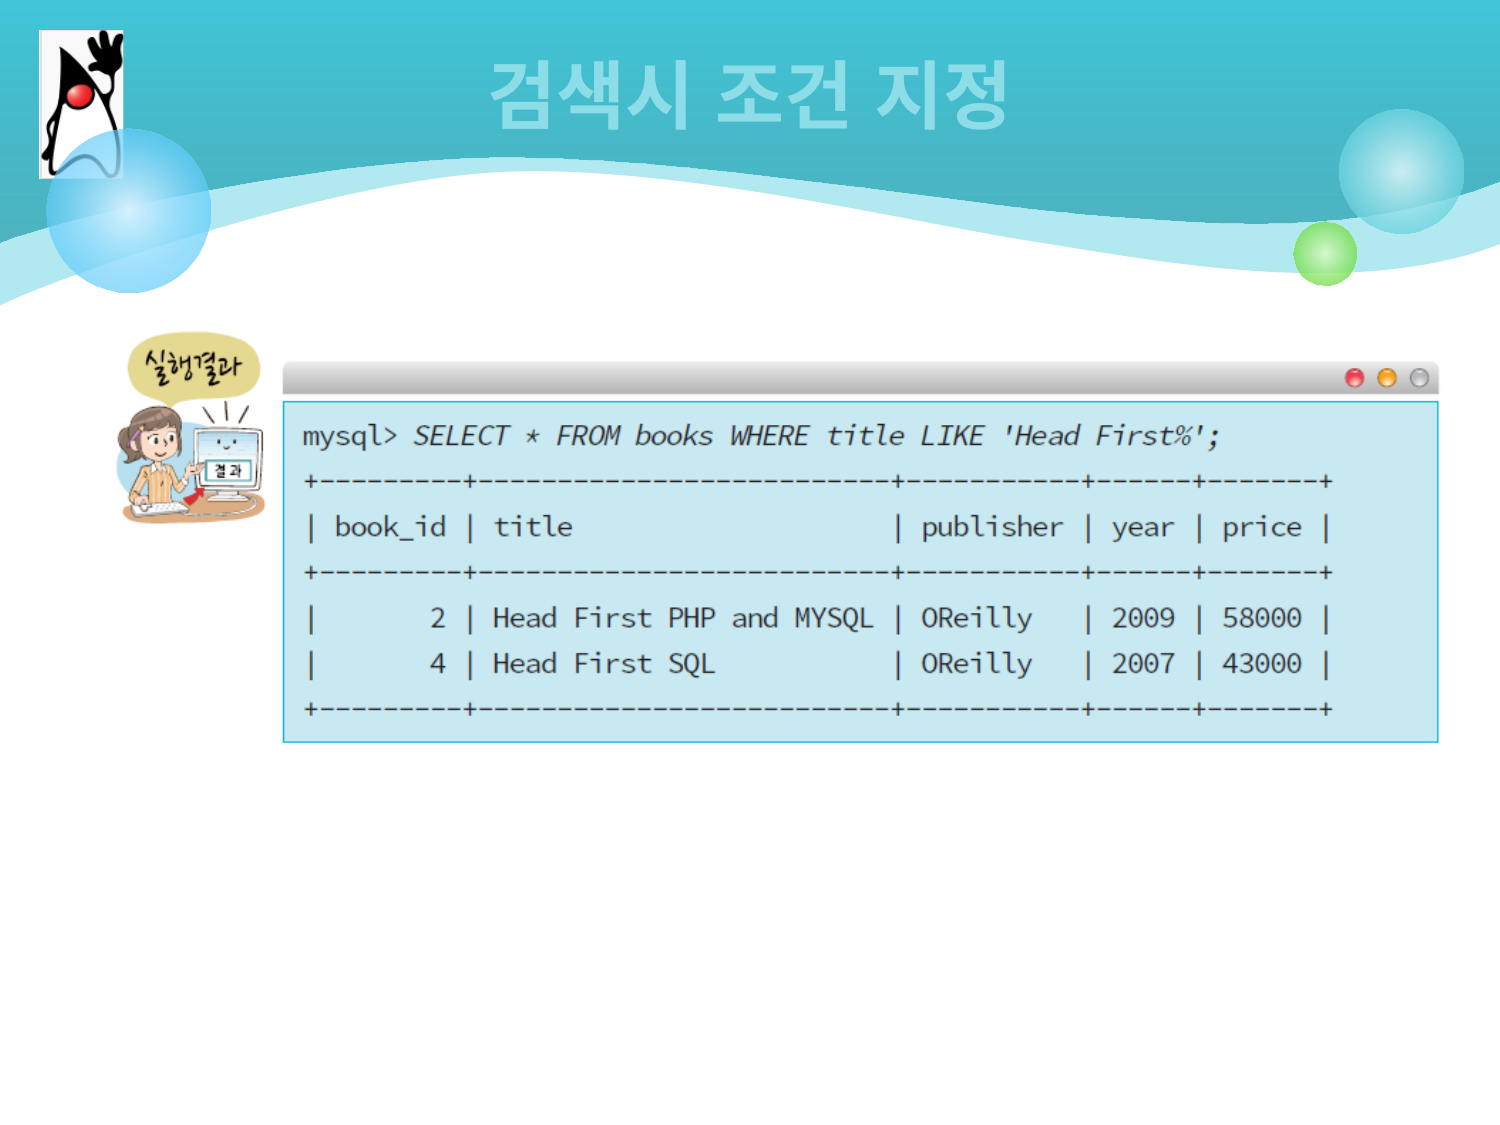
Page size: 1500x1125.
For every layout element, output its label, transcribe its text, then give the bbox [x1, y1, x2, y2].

picture [39, 30, 75, 179]
title 검색시 조건 지정 [75, 0, 1425, 188]
picture [107, 329, 1453, 754]
